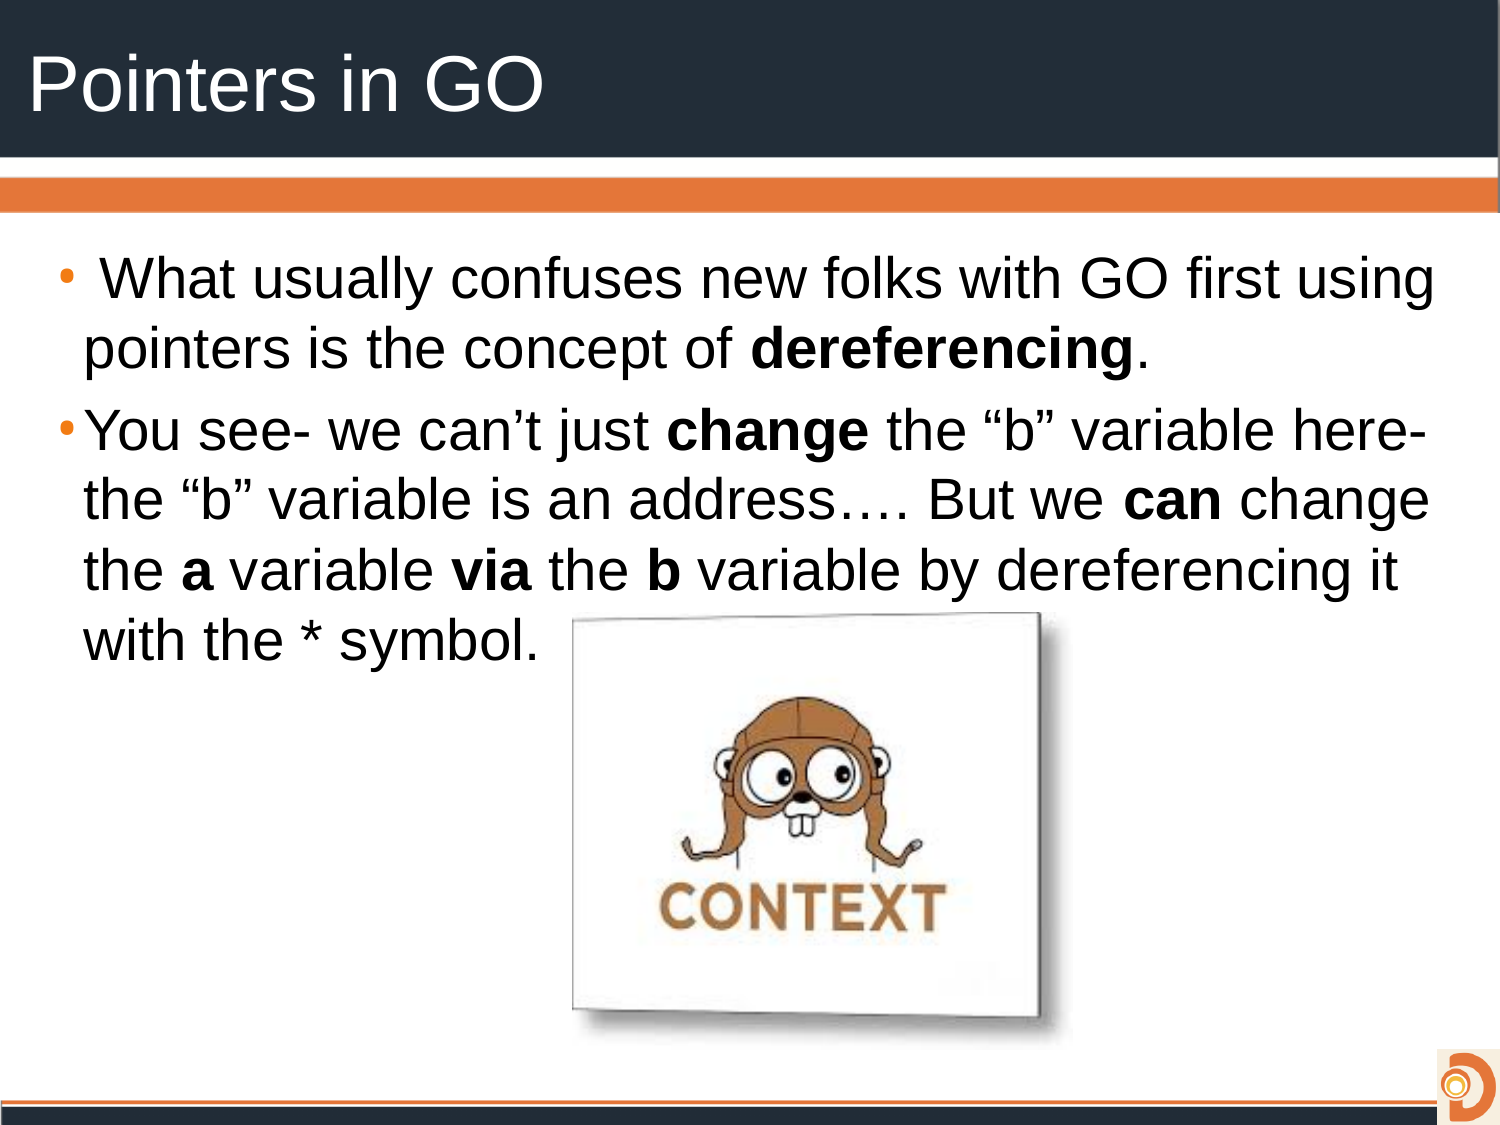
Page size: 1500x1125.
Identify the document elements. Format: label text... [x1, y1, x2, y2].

list What usually confuses new folks with GO first using pointers is the concept of dereferencing. You see- we can’t just change the “b” variable here- the “b” variable is an address…. But we can change the a variable via the b variable by dereferencing it with the * symbol. [12, 224, 1488, 1050]
title Pointers in GO [12, 24, 1488, 136]
picture [0, 0, 1500, 213]
picture [2, 1049, 1500, 1125]
picture [572, 612, 1073, 1051]
